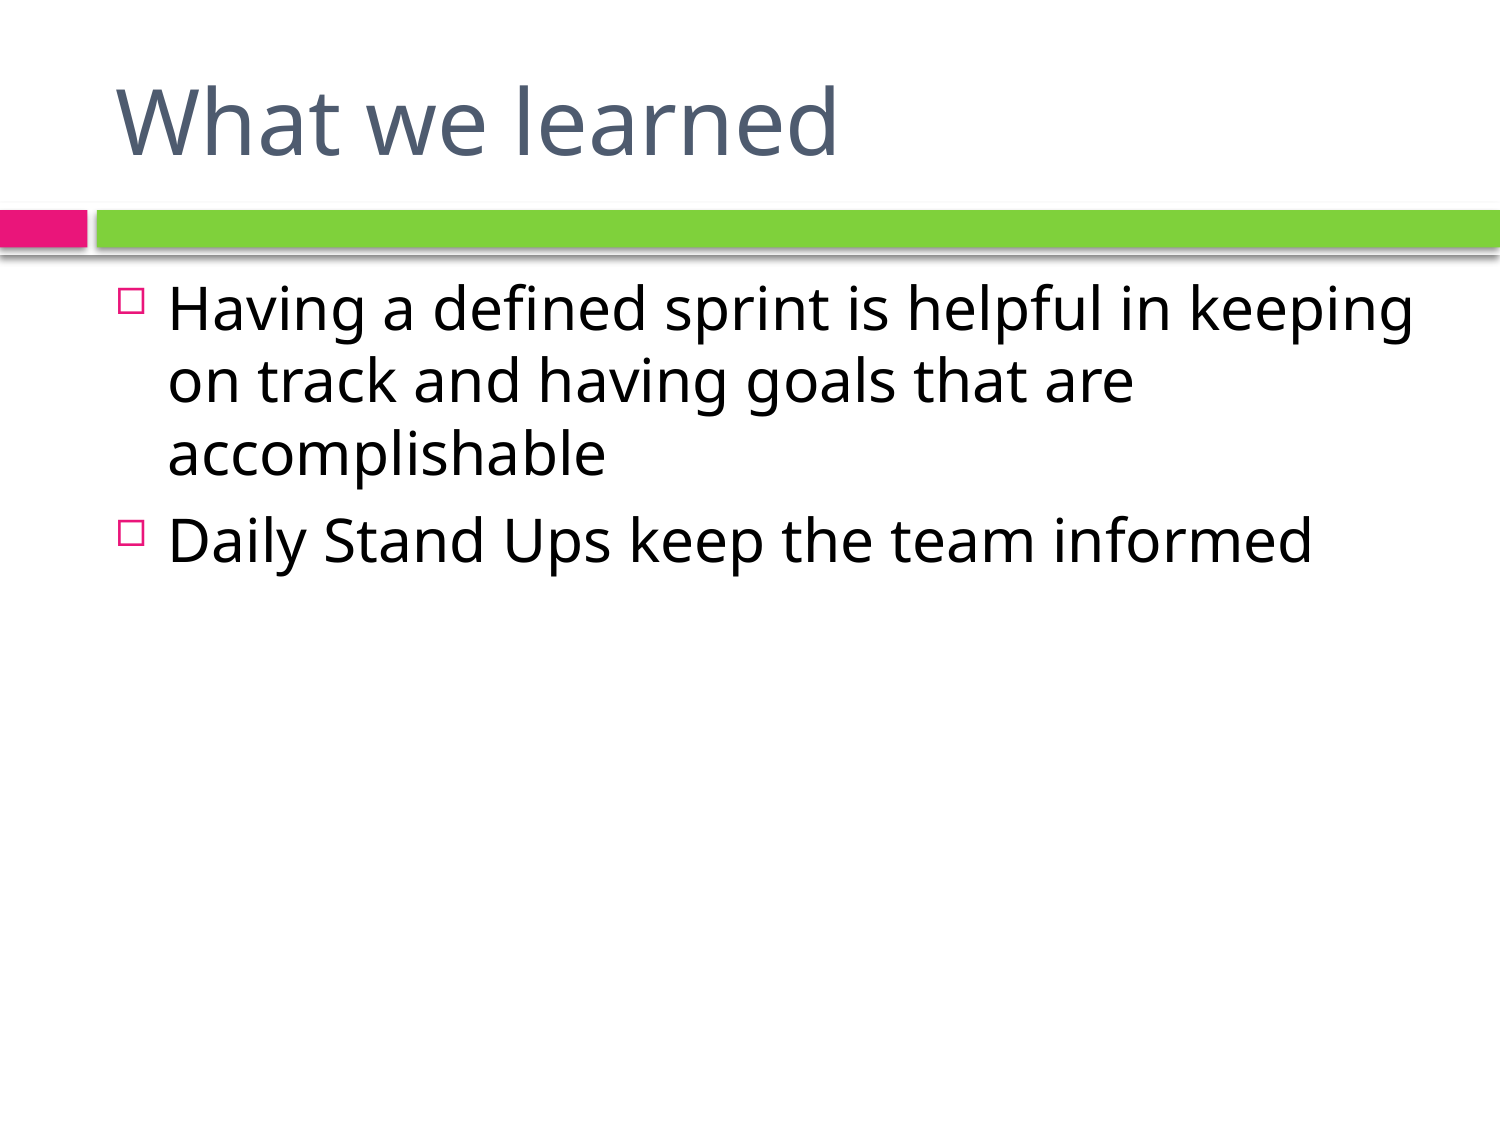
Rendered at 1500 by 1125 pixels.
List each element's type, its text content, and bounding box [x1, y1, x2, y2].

title What we learned [100, 37, 1438, 200]
list Having a defined sprint is helpful in keeping on track and having goals that are accomplishable Daily Stand Ups keep the team informed [100, 262, 1438, 1000]
